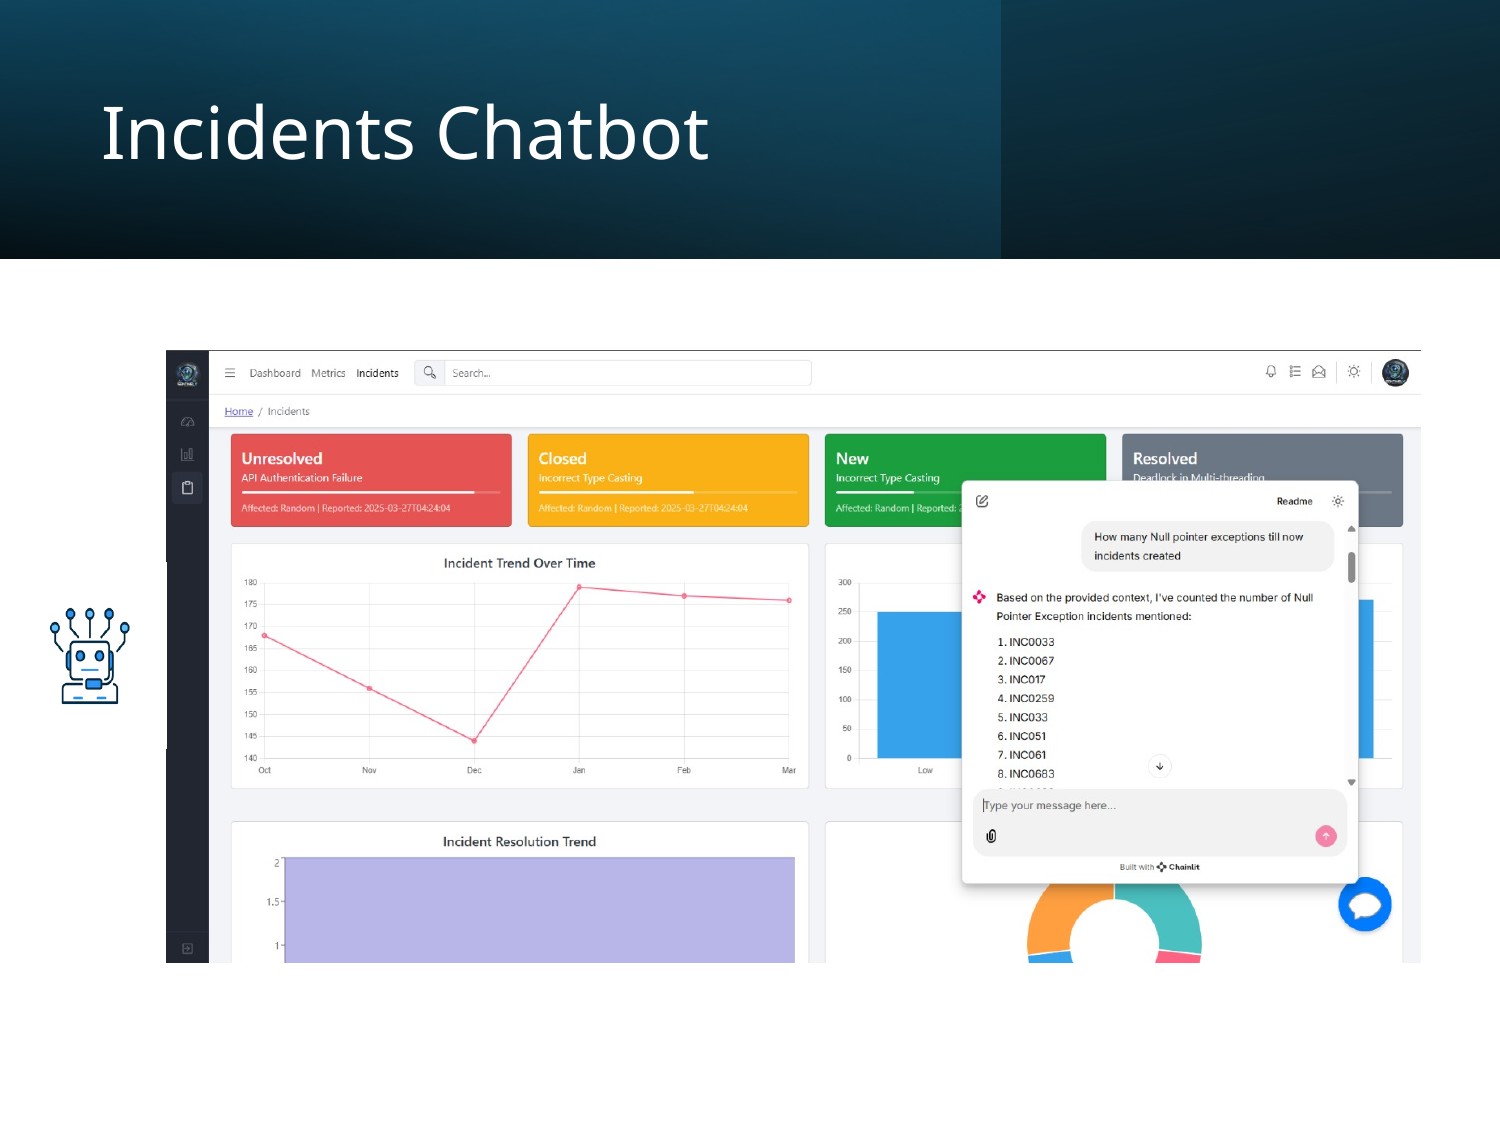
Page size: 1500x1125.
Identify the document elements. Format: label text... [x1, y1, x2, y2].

text_box [0, 0, 1500, 260]
title Incidents Chatbot [86, 40, 956, 231]
text_box [0, 260, 1500, 1125]
picture [11, 349, 1422, 963]
